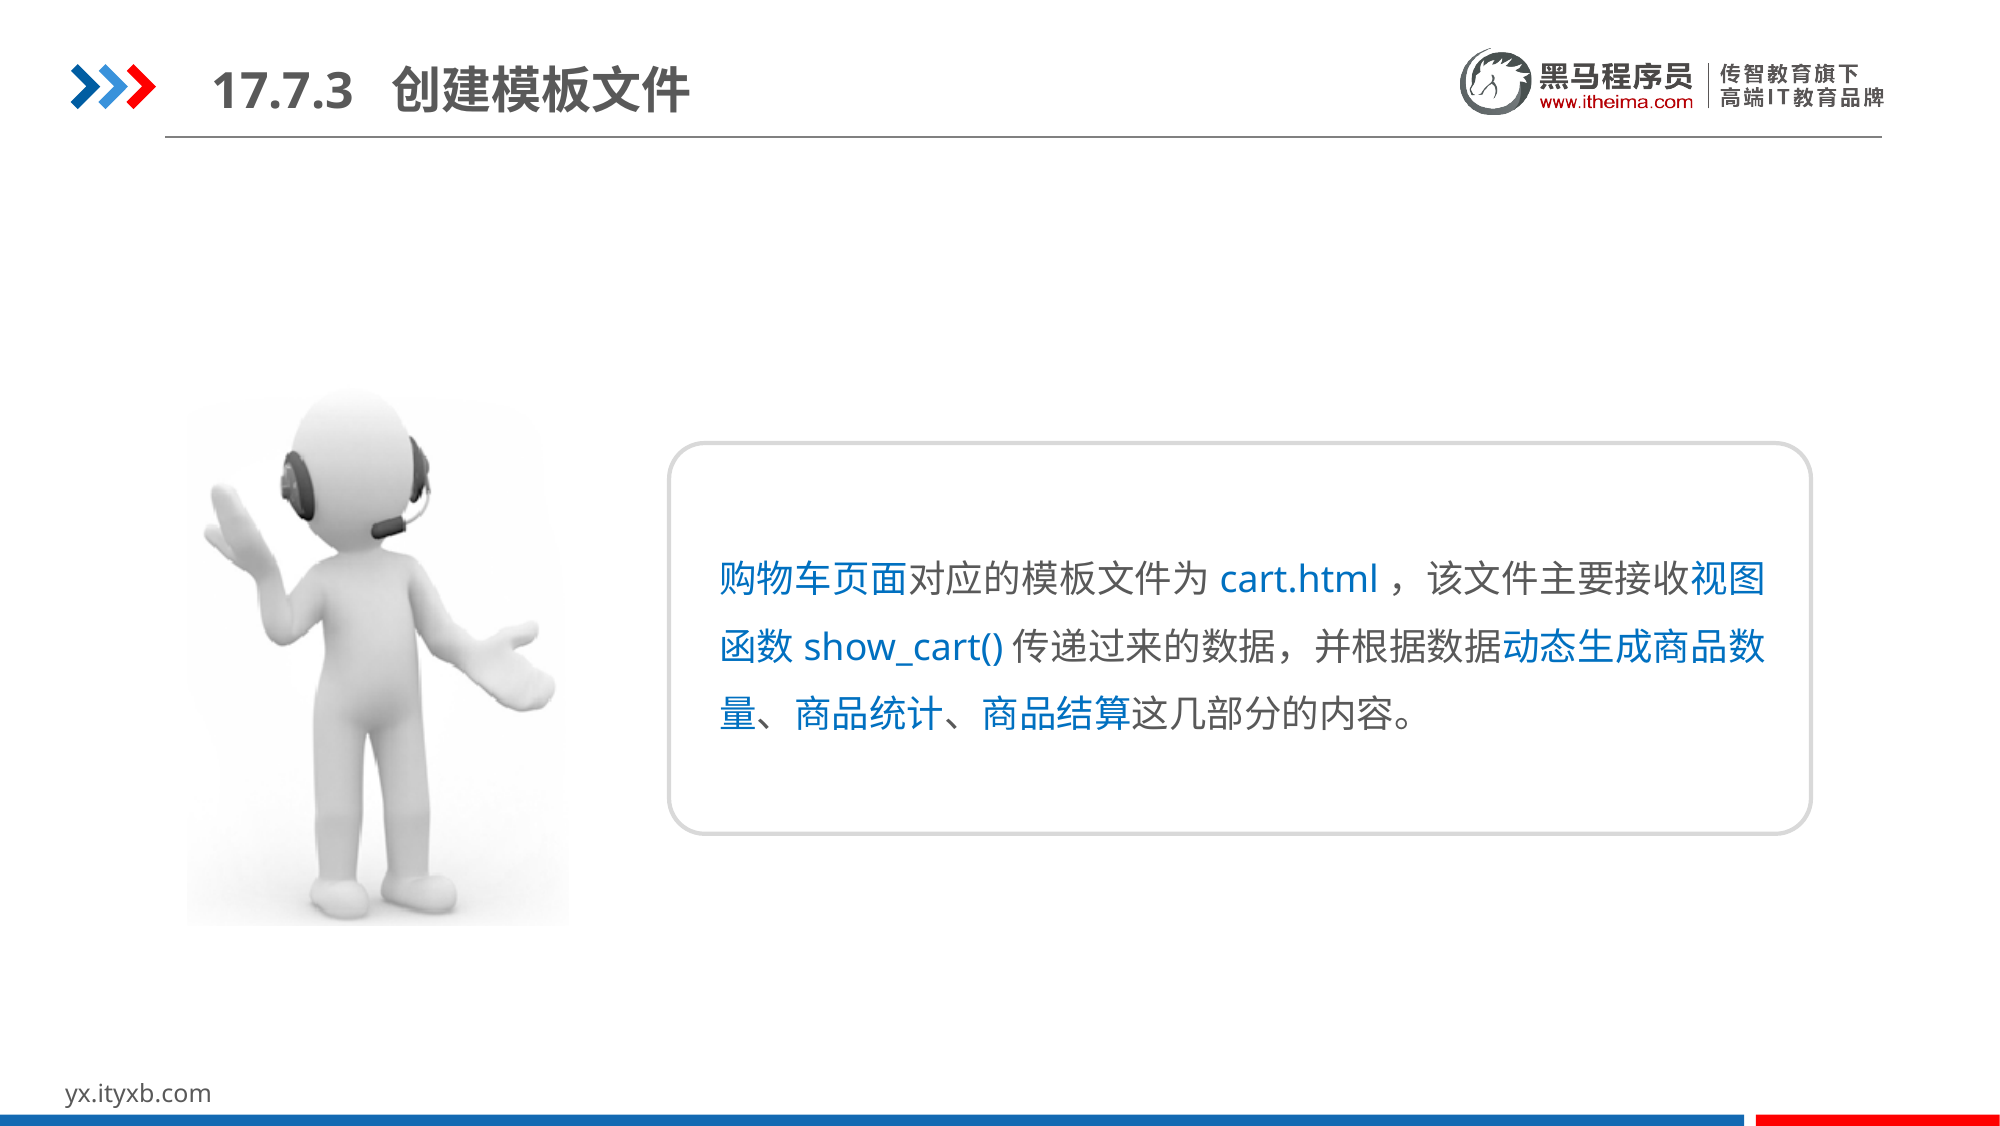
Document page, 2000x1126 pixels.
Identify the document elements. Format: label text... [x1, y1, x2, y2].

picture [1460, 48, 1887, 115]
text_box [666, 440, 1814, 836]
text_box 购物车页面对应的模板文件为cart.html，该文件主要接收视图函数show_cart()传递过来的数据，并根据数据动态生成商品数量、商品统计、商品结算这几部分的内容。 [704, 525, 1781, 757]
text_box 17.7.3 创建模板文件 [196, 42, 1008, 136]
picture [187, 373, 570, 926]
